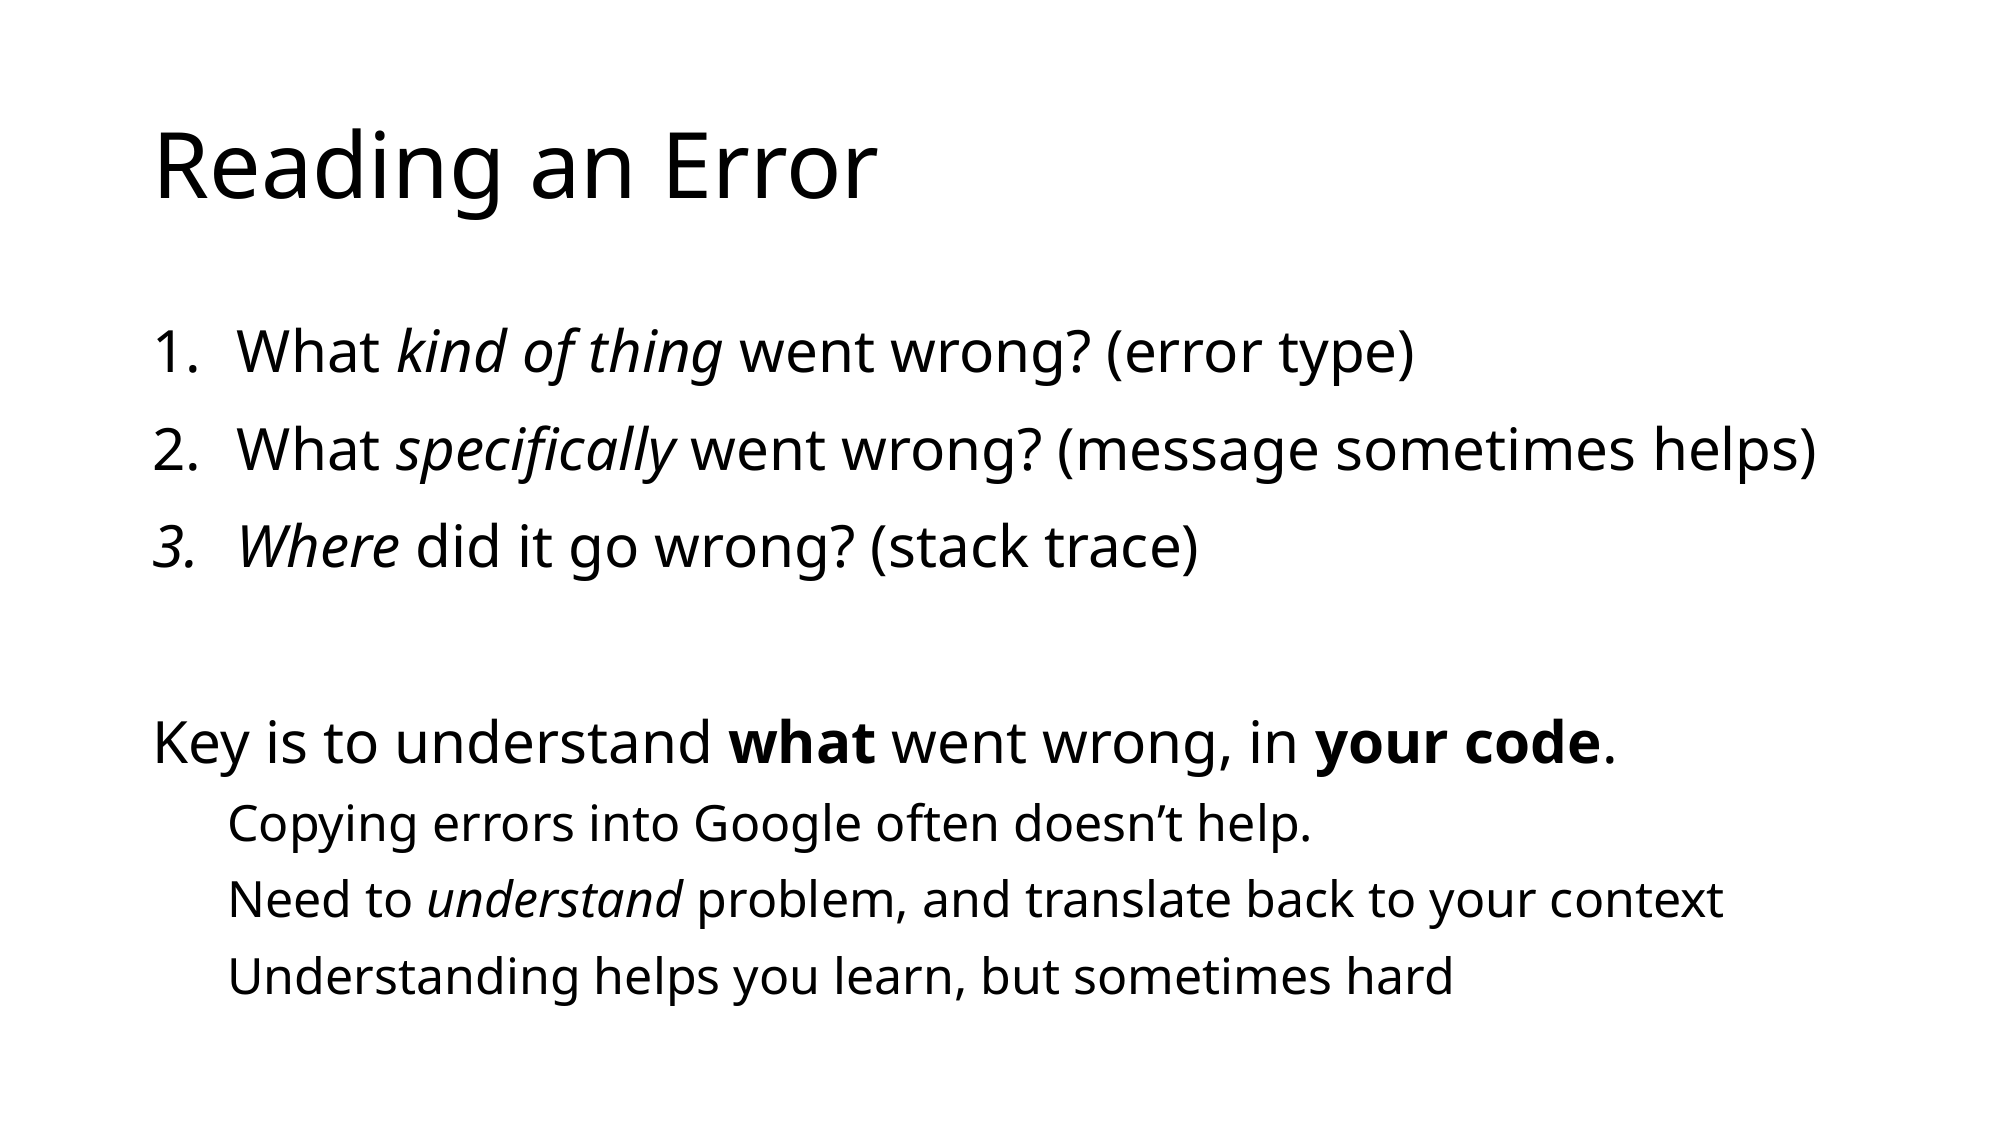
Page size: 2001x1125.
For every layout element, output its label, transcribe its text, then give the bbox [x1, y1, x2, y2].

title Reading an Error [137, 59, 1863, 278]
list What kind of thing went wrong? (error type) What specifically went wrong? (message sometimes helps) Where did it go wrong? (stack trace) Key is to understand what went wrong, in your code. Copying errors into Google often doesn’t help. Need to understand problem, and translate back to your context Understanding helps you learn, but sometimes hard [137, 299, 1863, 1014]
